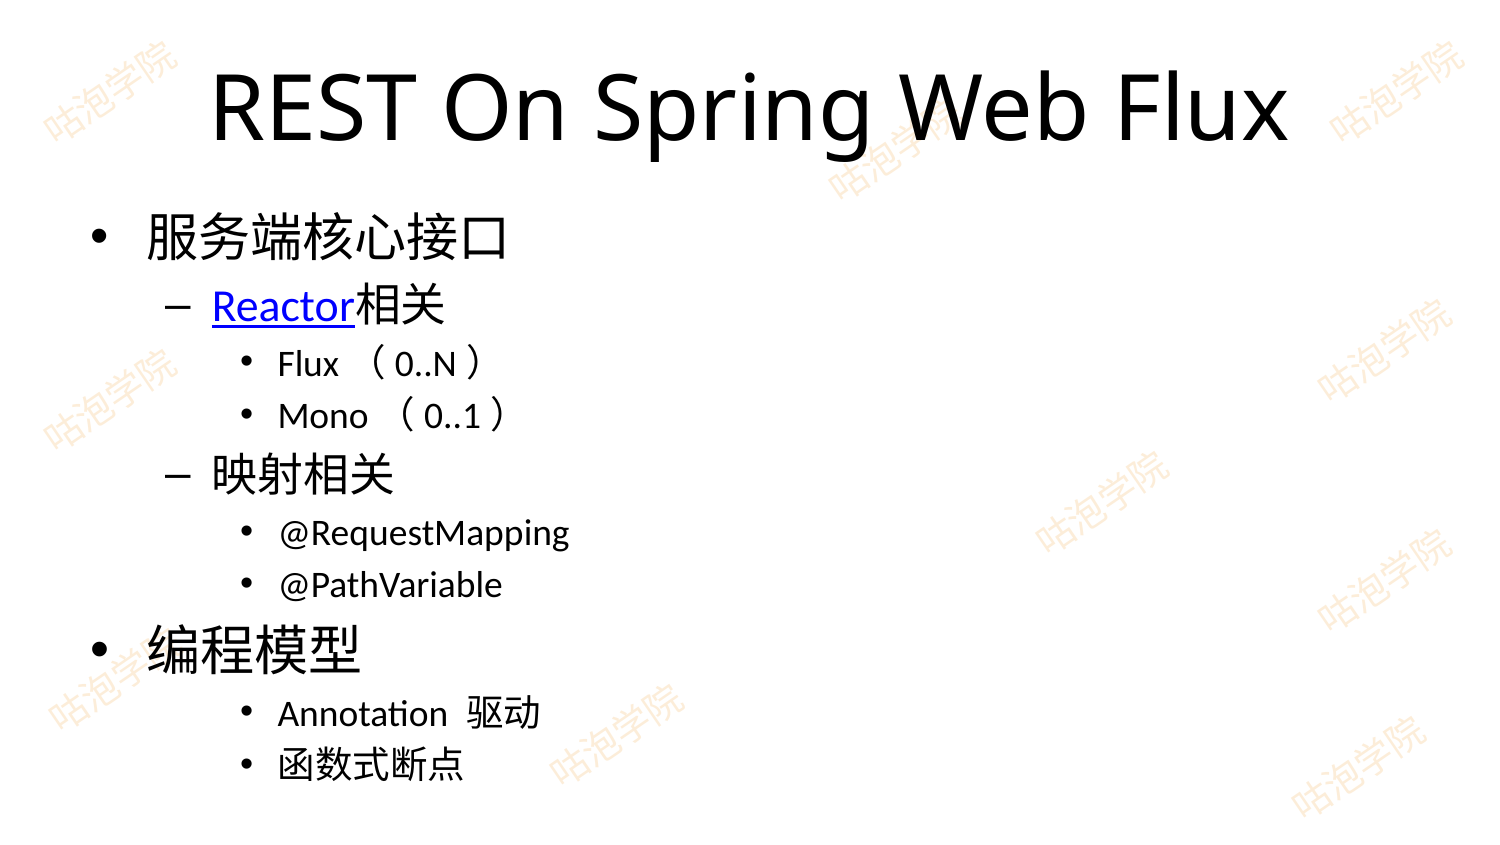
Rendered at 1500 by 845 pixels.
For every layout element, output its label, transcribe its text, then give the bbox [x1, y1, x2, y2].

list 服务端核心接口 Reactor相关 Flux（0..N） Mono（0..1） 映射相关 @RequestMapping @PathVariable 编程模型 Annotation 驱动 函数式断点 [75, 196, 1453, 795]
title REST On Spring Web Flux [75, 33, 1425, 175]
